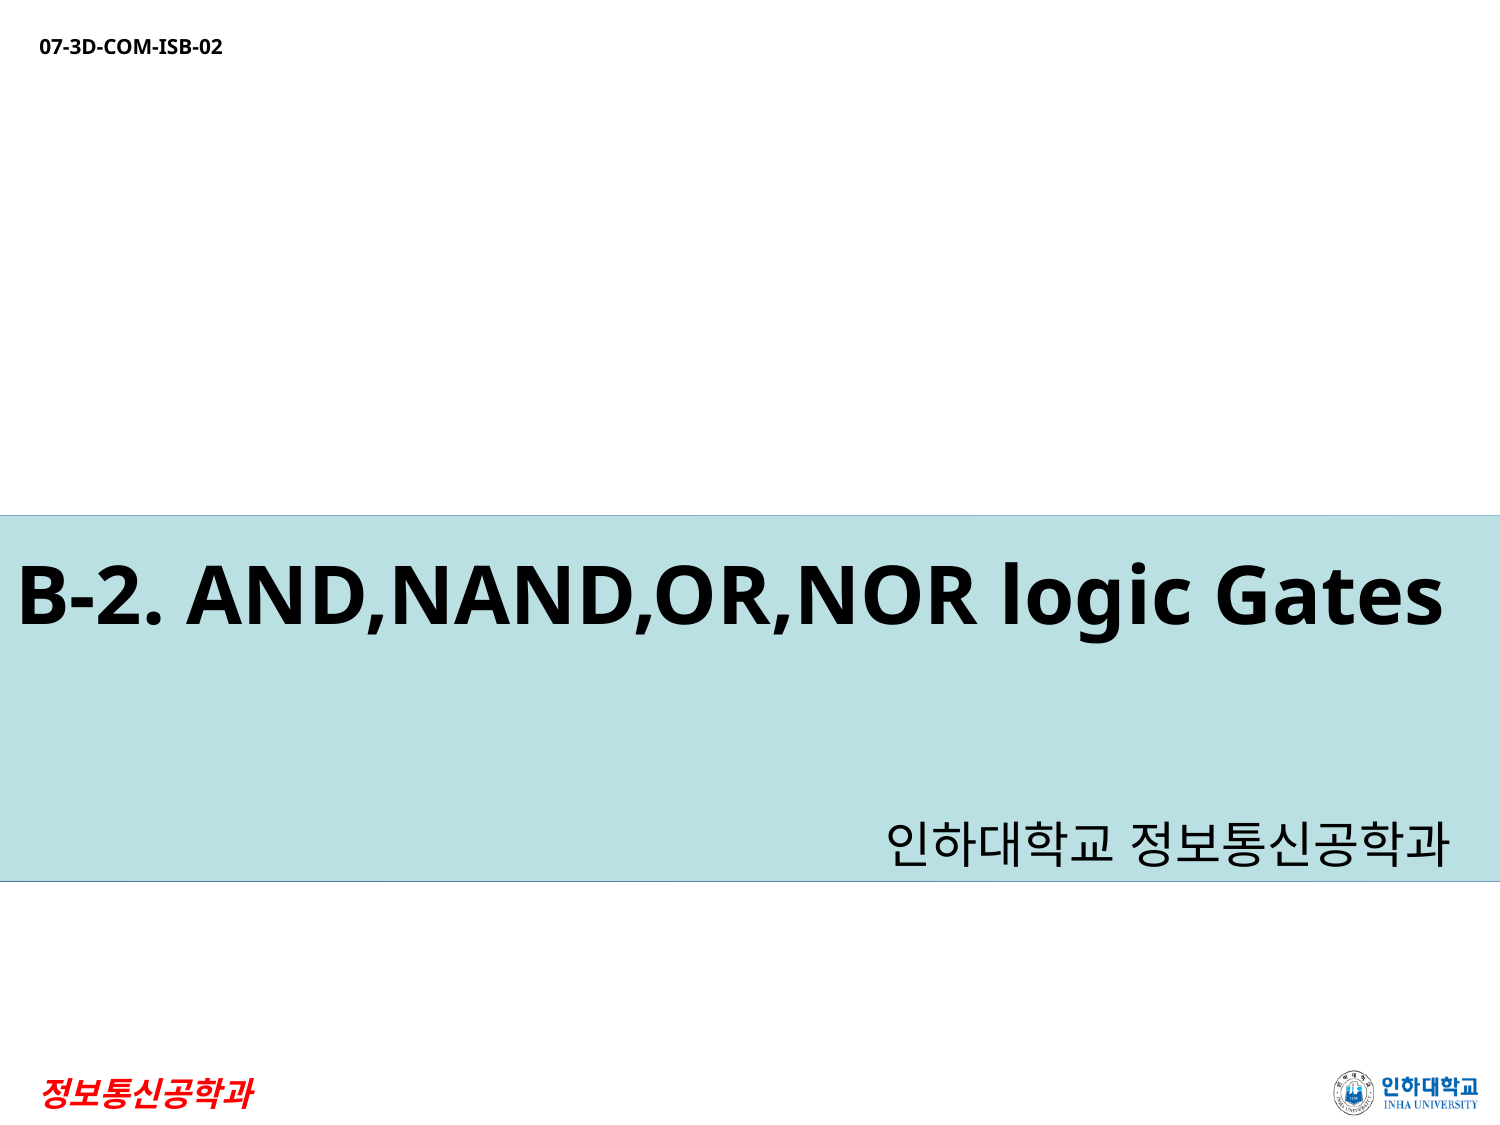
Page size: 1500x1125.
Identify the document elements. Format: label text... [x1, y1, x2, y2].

picture [1328, 1065, 1483, 1120]
text_box [0, 515, 1500, 882]
text_box 인하대학교 정보통신공학과 [870, 805, 1467, 881]
title B-2. AND,NAND,OR,NOR logic Gates [0, 515, 1496, 670]
